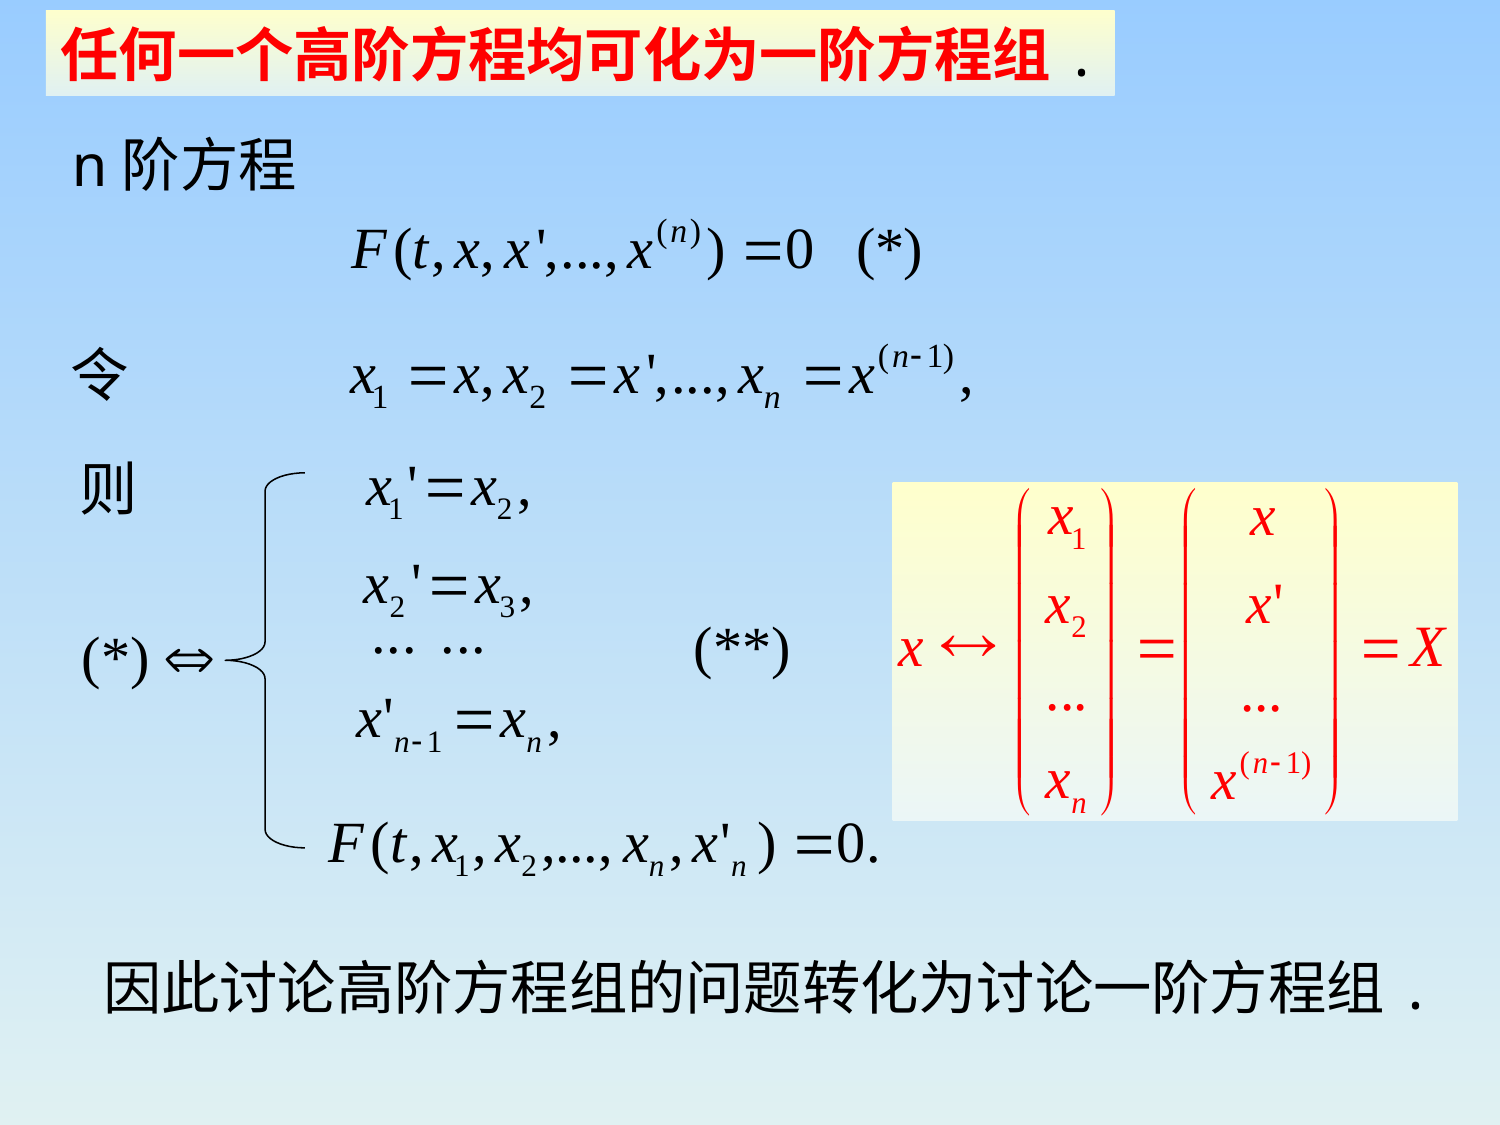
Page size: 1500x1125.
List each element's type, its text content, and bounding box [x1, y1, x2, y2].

text_box 令 [56, 330, 144, 416]
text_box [350, 687, 565, 759]
text_box n阶方程 [57, 120, 312, 206]
text_box 因此讨论高阶方程组的问题转化为讨论一阶方程组. [88, 943, 1449, 1029]
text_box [78, 631, 227, 697]
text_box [323, 812, 880, 884]
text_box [357, 553, 538, 624]
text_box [690, 621, 791, 687]
text_box 任何一个高阶方程均可化为一阶方程组. [45, 10, 1115, 96]
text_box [360, 455, 536, 524]
text_box 则 [65, 444, 153, 529]
text_box [227, 472, 305, 848]
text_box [372, 645, 485, 673]
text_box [343, 337, 978, 415]
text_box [346, 212, 928, 288]
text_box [892, 482, 1458, 821]
